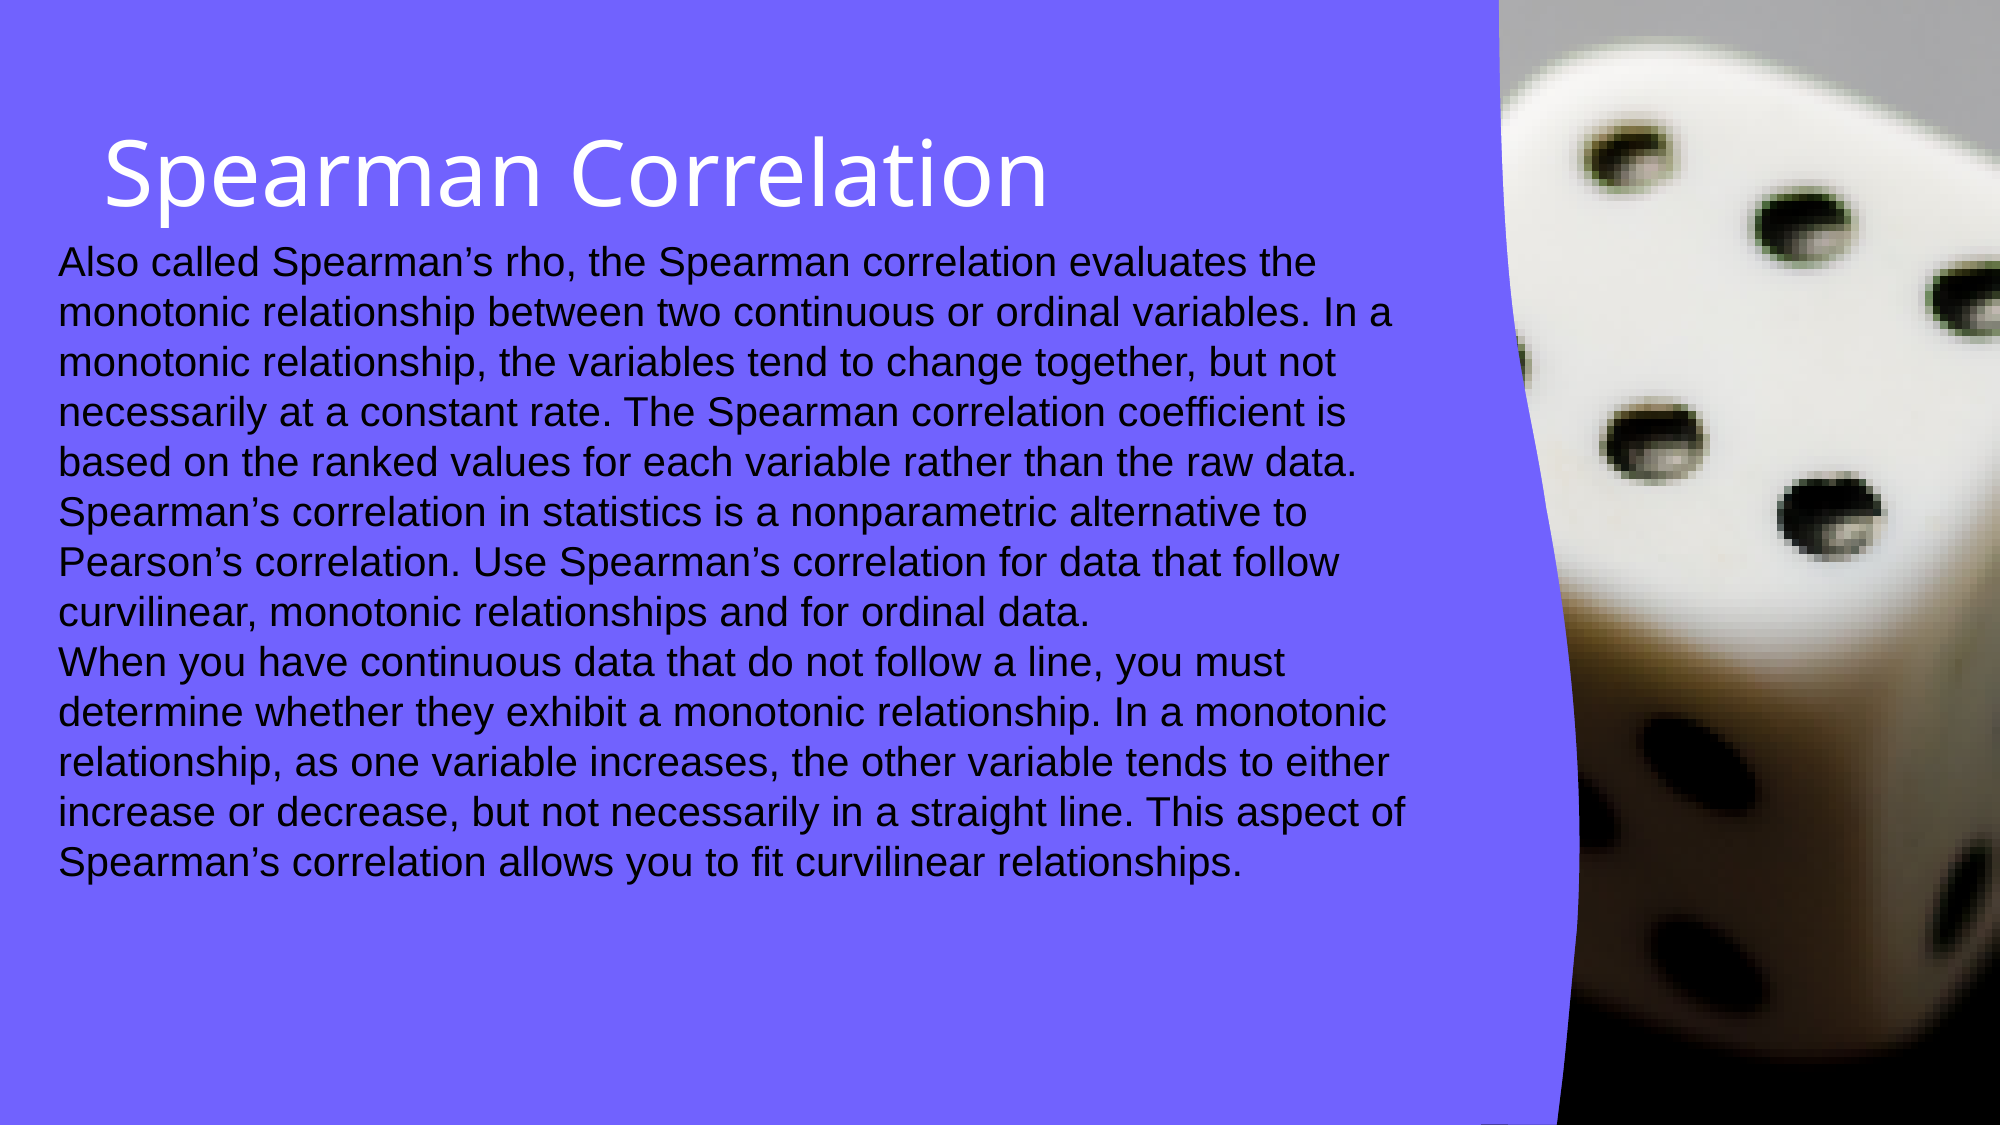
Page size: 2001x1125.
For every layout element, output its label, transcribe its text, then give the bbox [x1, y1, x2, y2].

title Spearman Correlation [0, 0, 1481, 1125]
picture [1481, 0, 2000, 1125]
subtitle Also called Spearman’s rho, the Spearman correlation evaluates the monotonic relationship between two continuous or ordinal variables. In a monotonic relationship, the variables tend to change together, but not necessarily at a constant rate. The Spearman correlation coefficient is based on the ranked values for each variable rather than the raw data. Spearman’s correlation in statistics is a nonparametric alternative to Pearson’s correlation. Use Spearman’s correlation for data that follow curvilinear, monotonic relationships and for ordinal data. When you have continuous data that do not follow a line, you must determine whether they exhibit a monotonic relationship. In a monotonic relationship, as one variable increases, the other variable tends to either increase or decrease, but not necessarily in a straight line. This aspect of Spearman’s correlation allows you to fit curvilinear relationships. [43, 227, 1437, 1101]
